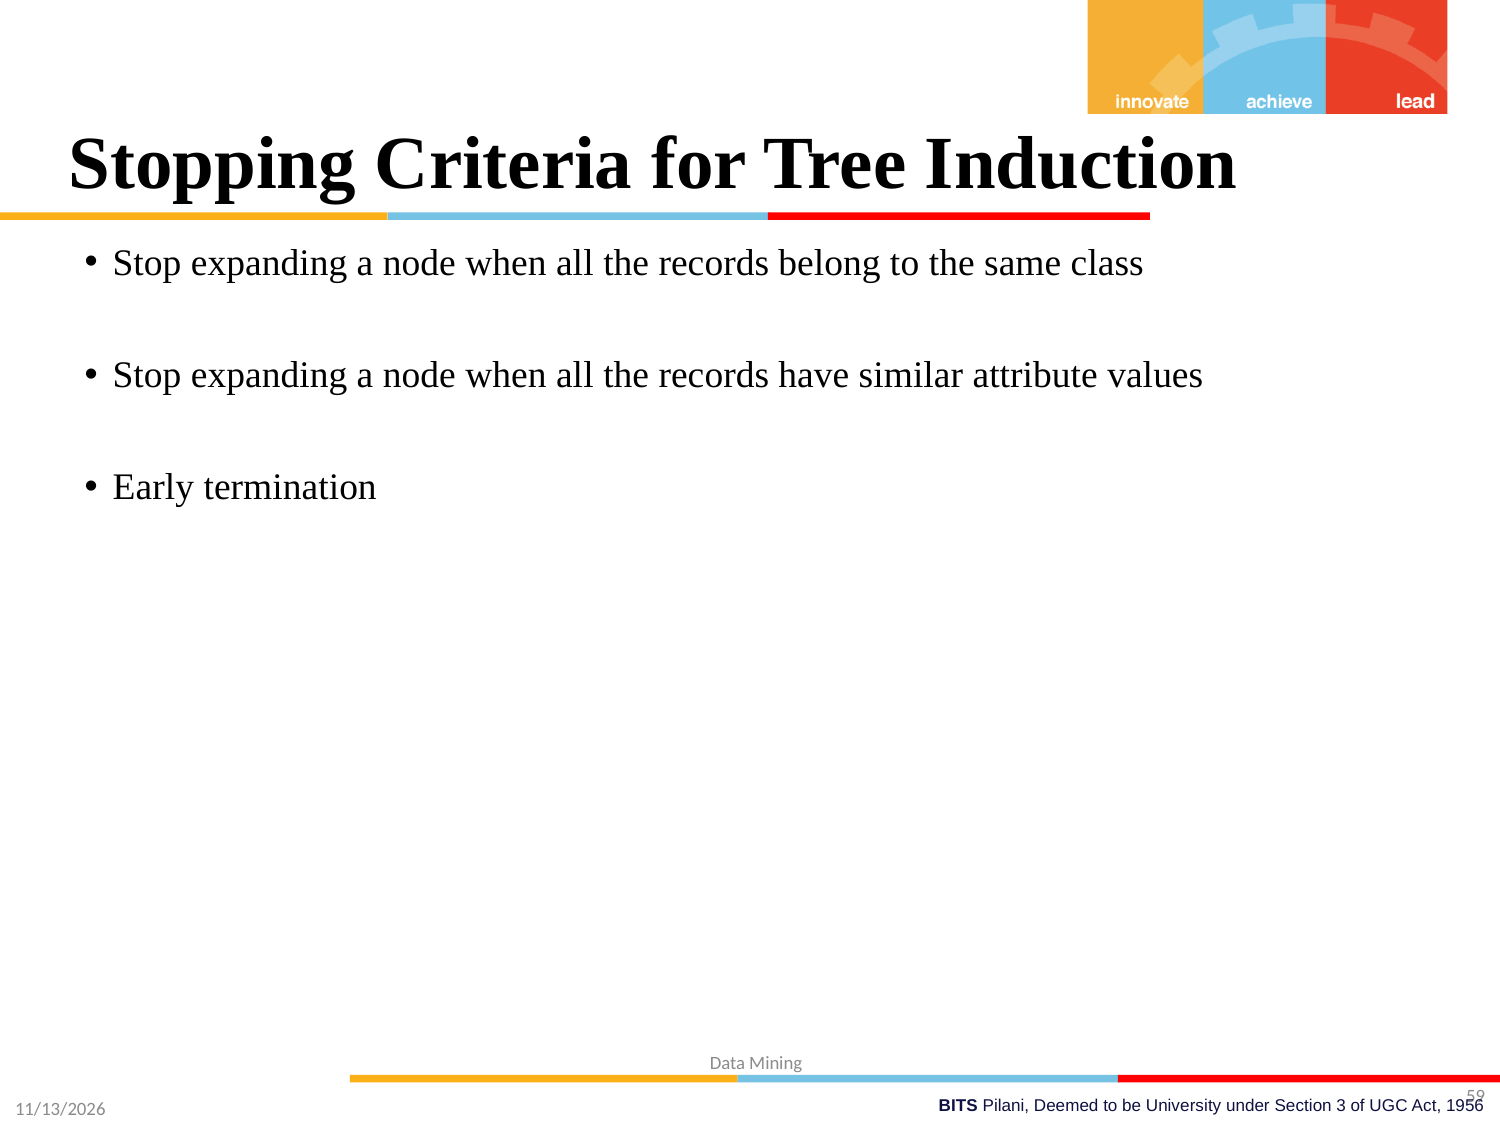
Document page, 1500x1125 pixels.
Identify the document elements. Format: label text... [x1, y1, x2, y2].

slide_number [0, 1089, 338, 1125]
title Stopping Criteria for Tree Induction [53, 55, 1348, 273]
list Stop expanding a node when all the records belong to the same class Stop expanding a node when all the records have similar attribute values Early termination [69, 235, 1364, 950]
picture [1087, 0, 1448, 114]
slide_number 59 [1149, 1065, 1500, 1125]
